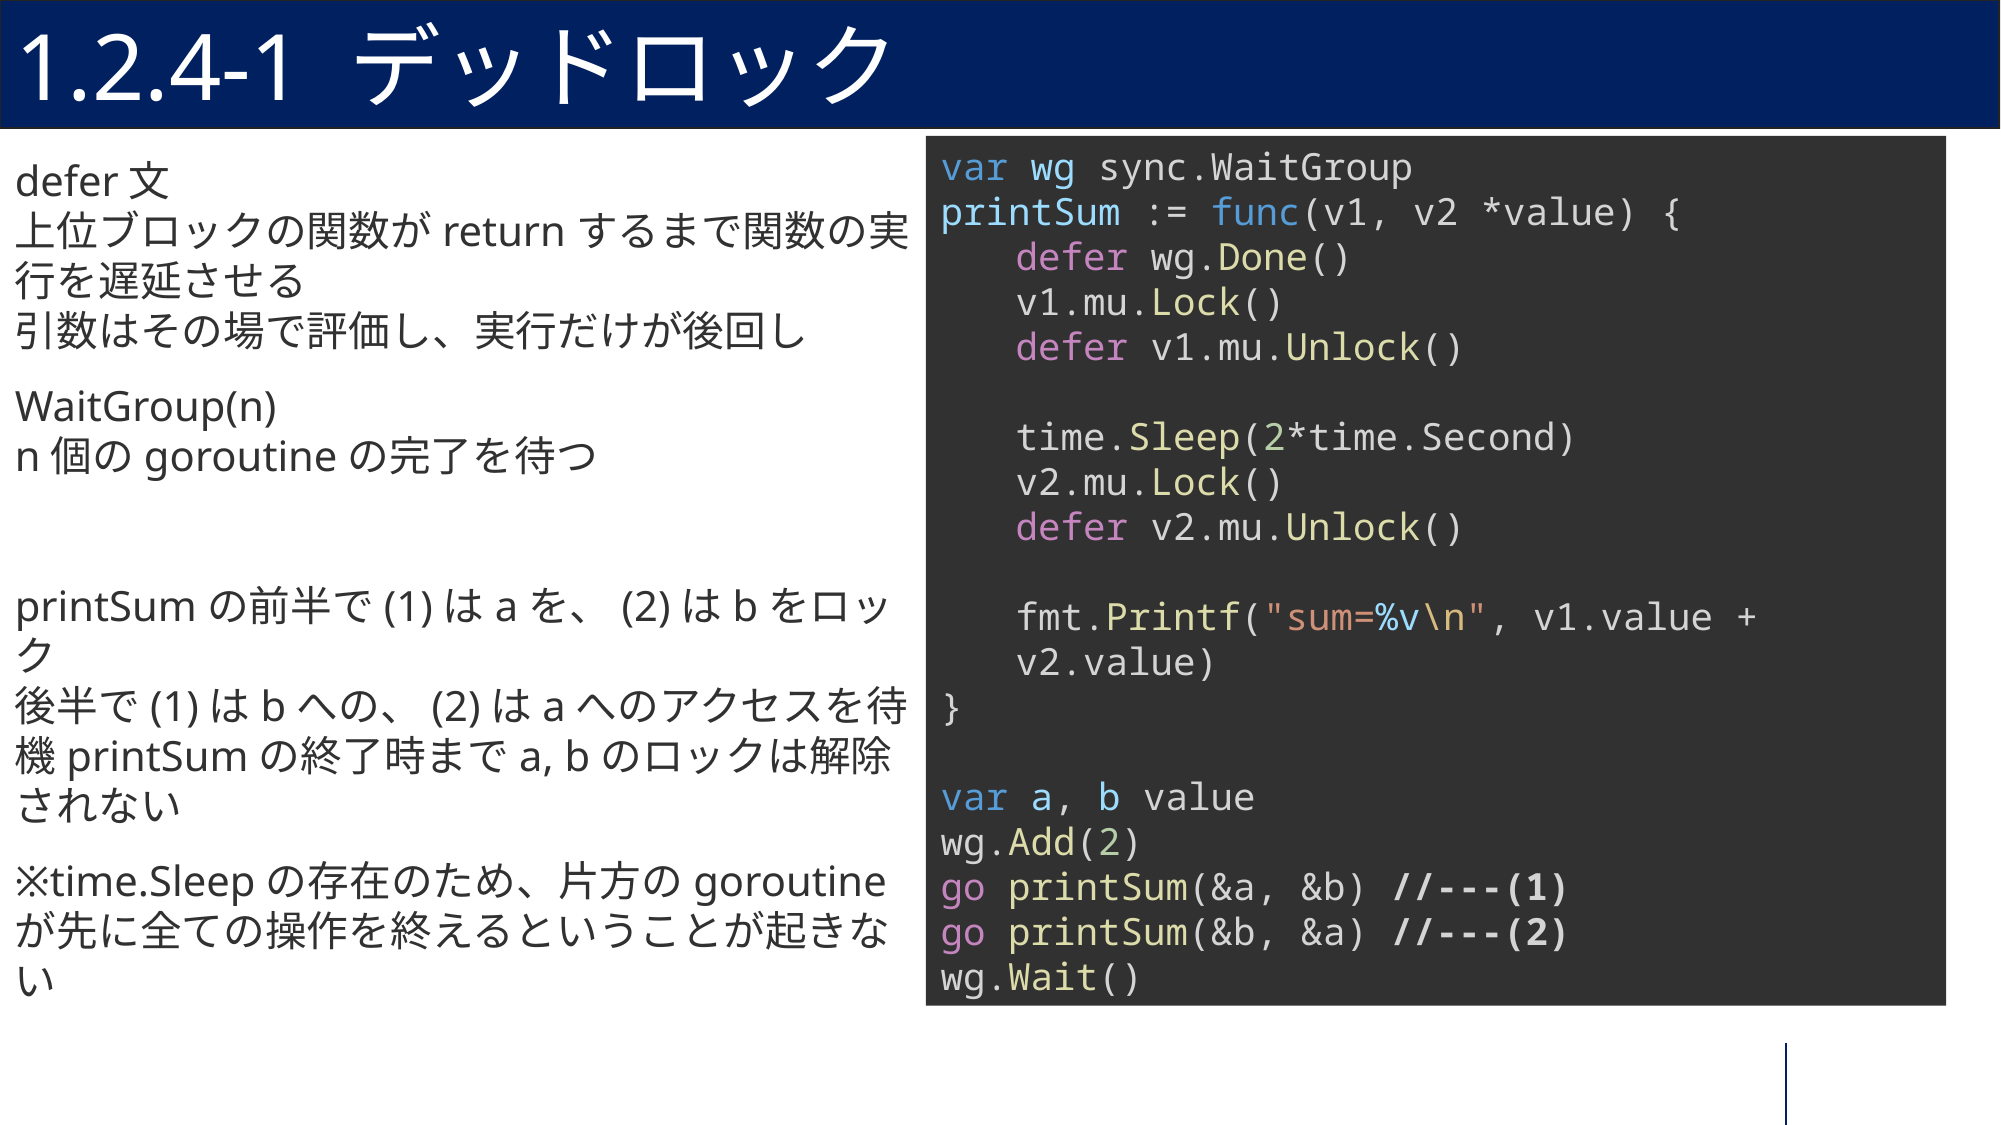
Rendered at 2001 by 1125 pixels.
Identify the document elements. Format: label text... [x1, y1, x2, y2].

text_box var wg sync.WaitGroup printSum := func(v1, v2 *value) { defer wg.Done() v1.mu.Lock() defer v1.mu.Unlock() time.Sleep(2*time.Second) v2.mu.Lock() defer v2.mu.Unlock() fmt.Printf("sum=%v\n", v1.value + v2.value) } var a, b value wg.Add(2) go printSum(&a, &b) //---(1) go printSum(&b, &a) //---(2) wg.Wait() [925, 135, 1947, 1006]
list defer文 上位ブロックの関数がreturnするまで関数の実行を遅延させる 引数はその場で評価し、実行だけが後回し WaitGroup(n) n個のgoroutineの完了を待つ printSumの前半で(1)はaを、(2)はbをロック 後半で(1)はbへの、(2)はaへのアクセスを待機printSumの終了時までa, bのロックは解除されない ※time.Sleepの存在のため、片方のgoroutineが先に全ての操作を終えるということが起きない [0, 147, 925, 989]
title 1.2.4-1 デッドロック [0, 0, 1832, 128]
